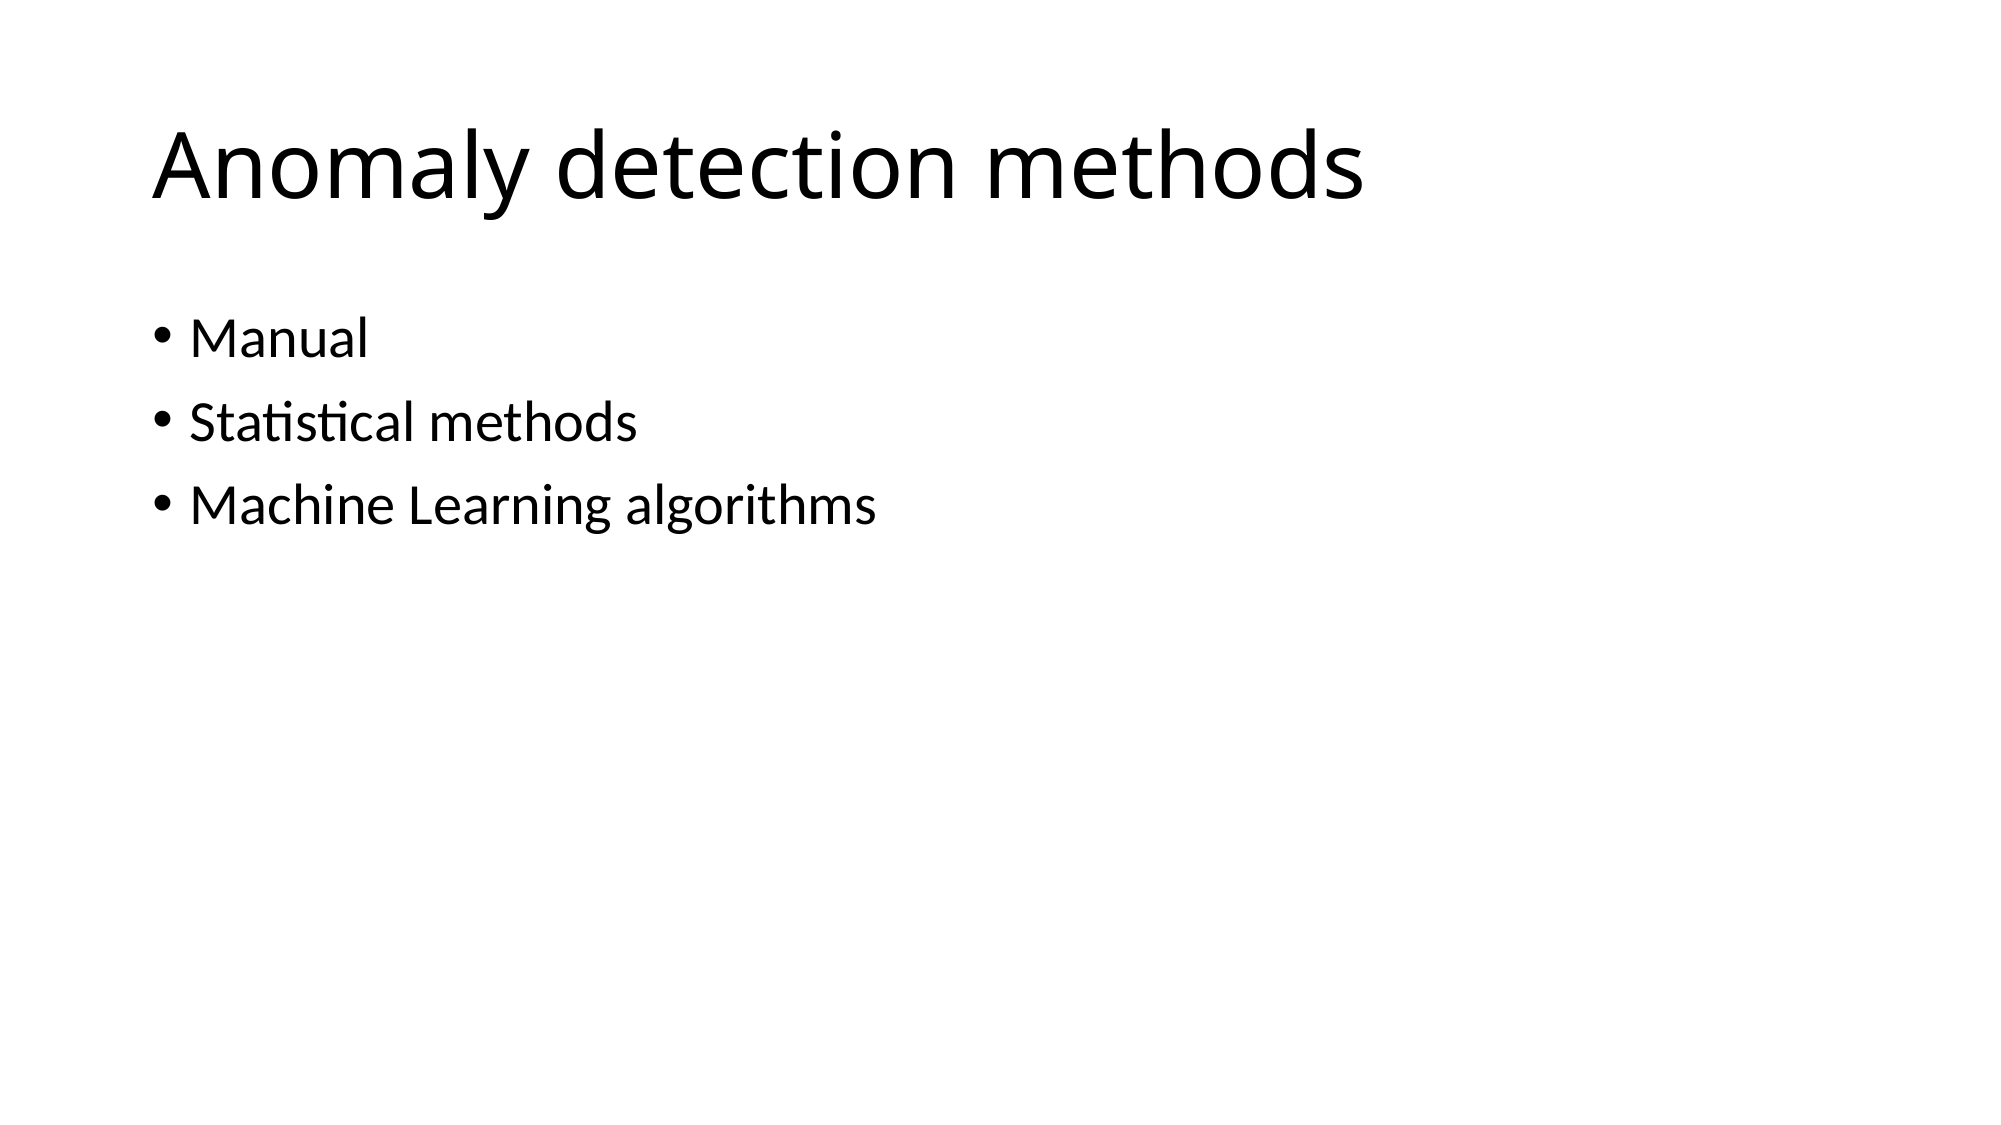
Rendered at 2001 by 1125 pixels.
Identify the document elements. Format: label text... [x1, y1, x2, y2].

title Anomaly detection methods [137, 59, 1863, 278]
list Manual Statistical methods Machine Learning algorithms [137, 299, 1863, 1014]
